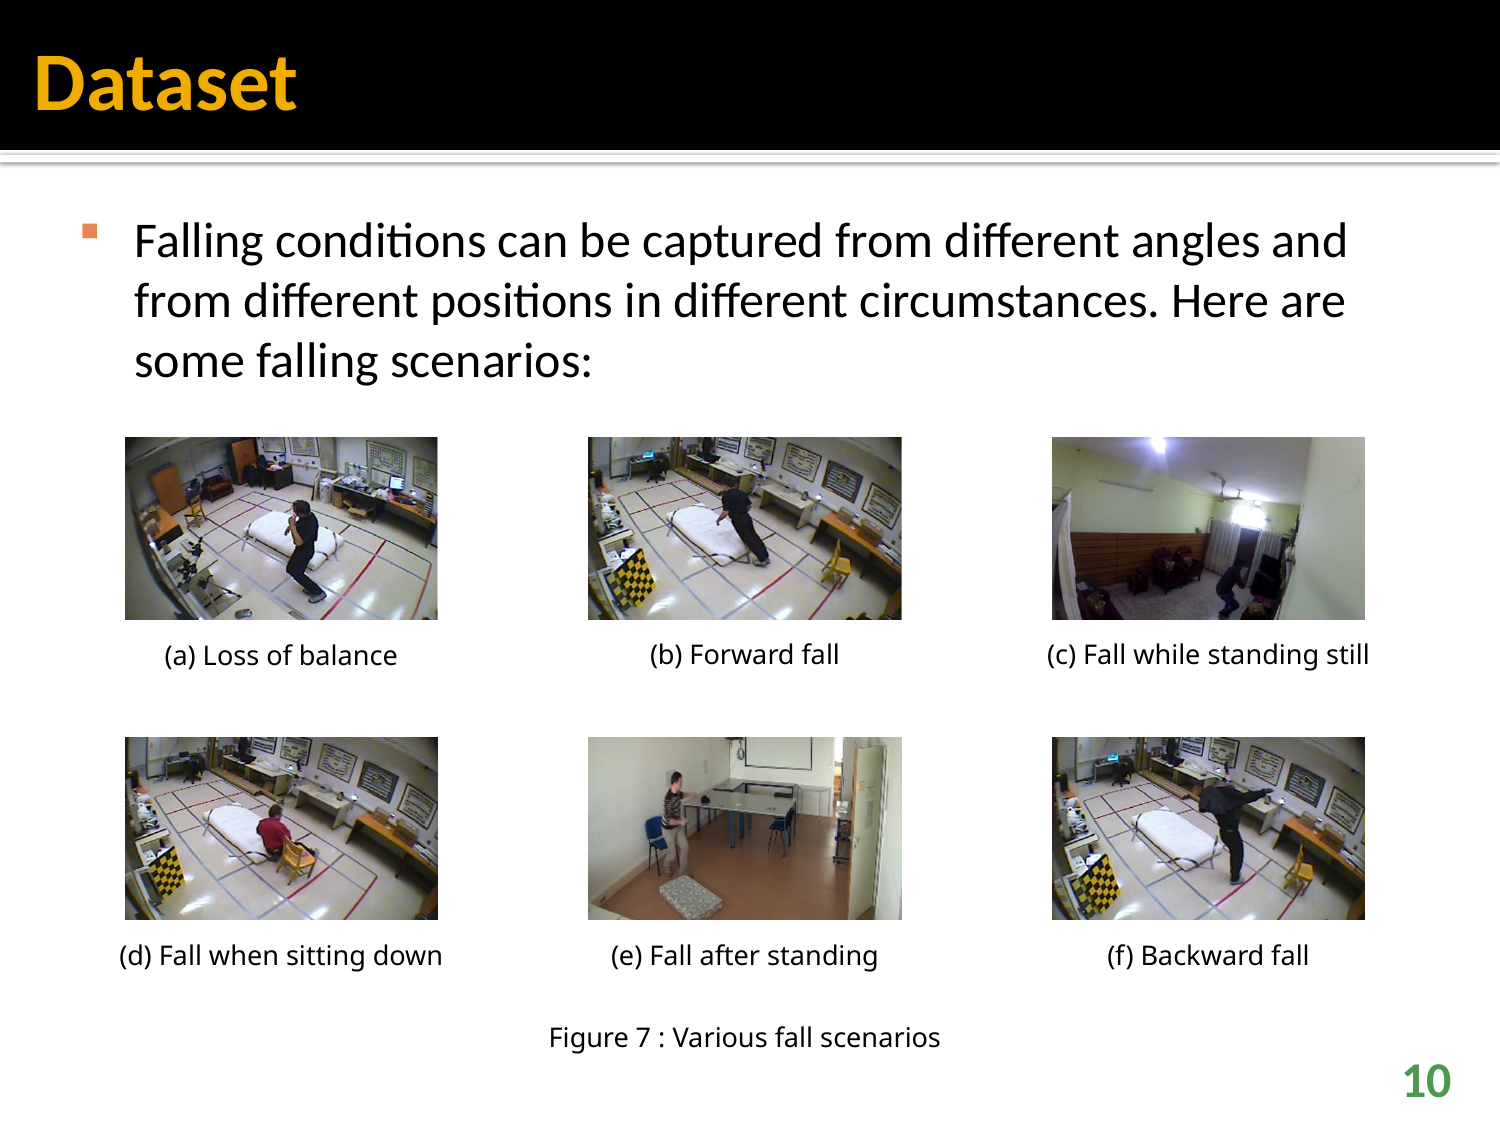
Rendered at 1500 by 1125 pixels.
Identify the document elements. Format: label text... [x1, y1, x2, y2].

picture [588, 437, 902, 620]
title Dataset [0, 12, 1425, 143]
text_box (b) Forward fall [635, 630, 855, 678]
picture [1052, 737, 1365, 920]
slide_number 10 [1345, 1062, 1467, 1108]
text_box (c) Fall while standing still [1032, 630, 1385, 678]
picture [124, 437, 438, 620]
text_box (e) Fall after standing [596, 930, 894, 978]
text_box (a) Loss of balance [149, 630, 413, 678]
text_box (f) Backward fall [1092, 930, 1325, 978]
picture [124, 737, 438, 920]
text_box Falling conditions can be captured from different angles and from different positions in different circumstances. Here are some falling scenarios: [63, 199, 1427, 395]
text_box (d) Fall when sitting down [104, 930, 458, 978]
picture [1052, 437, 1365, 620]
picture [588, 737, 902, 920]
text_box Figure 7 : Various fall scenarios [533, 1013, 956, 1061]
